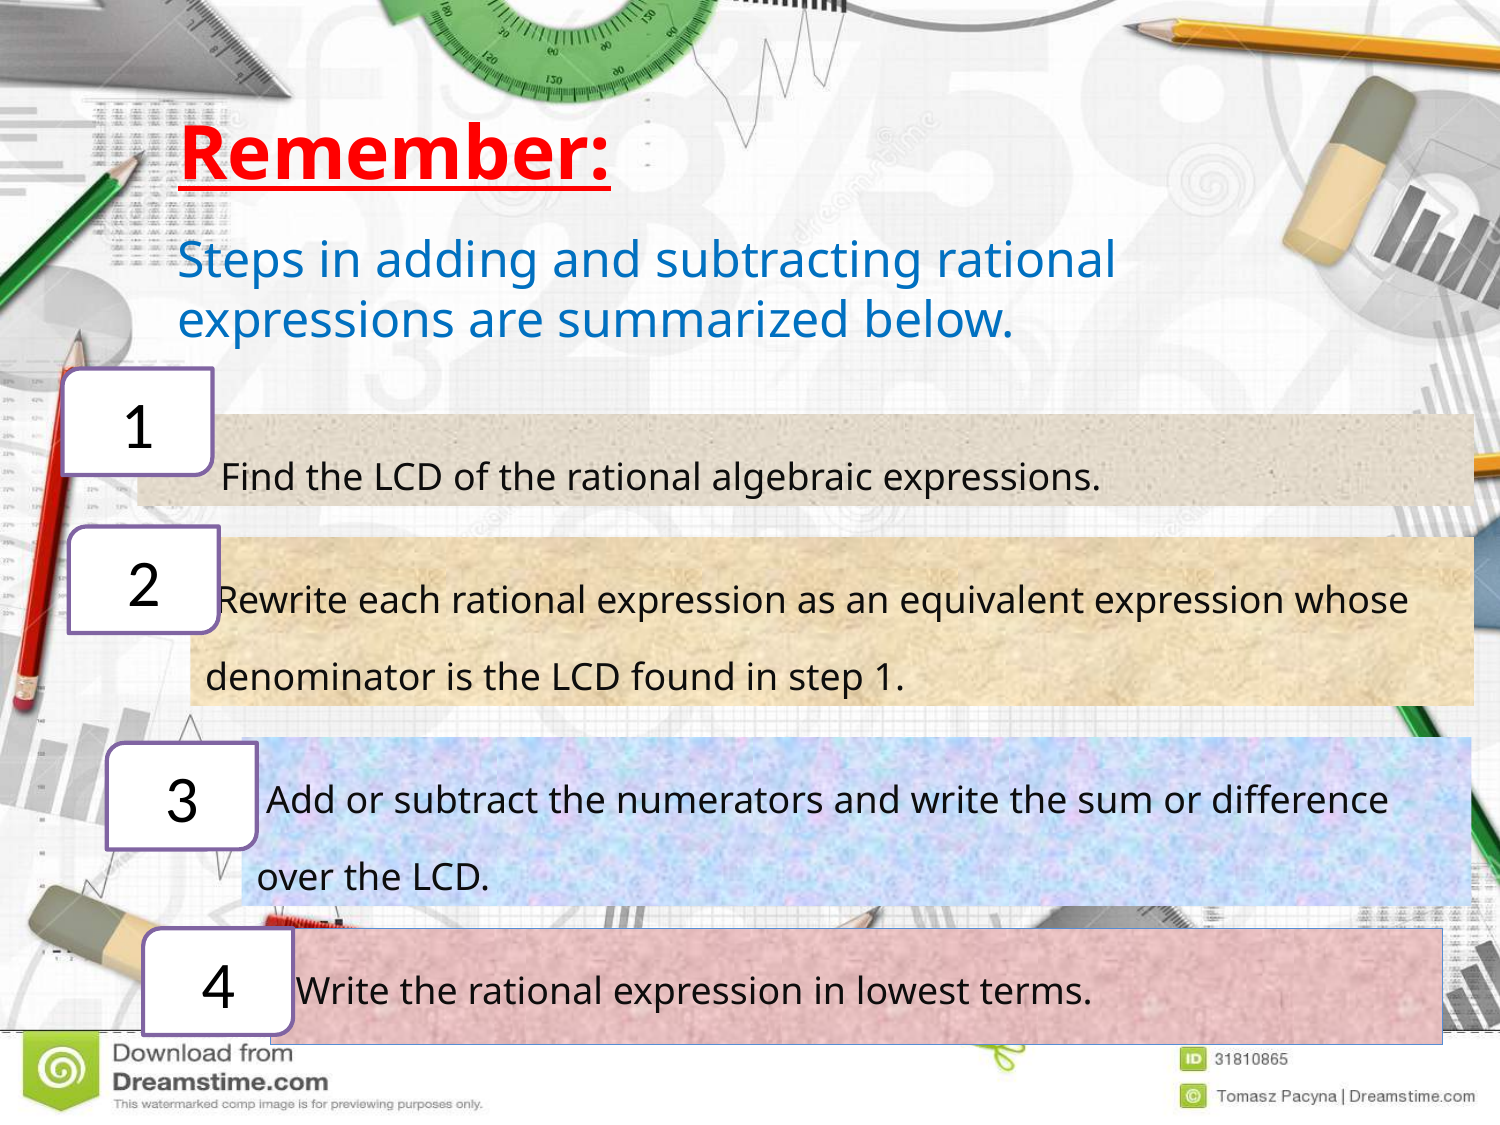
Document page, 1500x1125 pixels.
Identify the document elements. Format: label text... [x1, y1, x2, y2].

text_box Remember: [105, 60, 673, 240]
text_box Find the LCD of the rational algebraic expressions. [137, 414, 1474, 506]
text_box 3 [104, 740, 259, 852]
text_box Steps in adding and subtracting rational expressions are summarized below. [162, 219, 1413, 355]
text_box 2 [66, 524, 221, 636]
text_box Add or subtract the numerators and write the sum or difference over the LCD. [241, 737, 1472, 906]
list Write the rational expression in lowest terms. [270, 928, 1443, 1045]
picture [0, 0, 1500, 1125]
text_box 4 [141, 926, 296, 1038]
text_box 1 [60, 366, 215, 478]
text_box Rewrite each rational expression as an equivalent expression whose denominator is the LCD found in step 1. [190, 537, 1474, 706]
